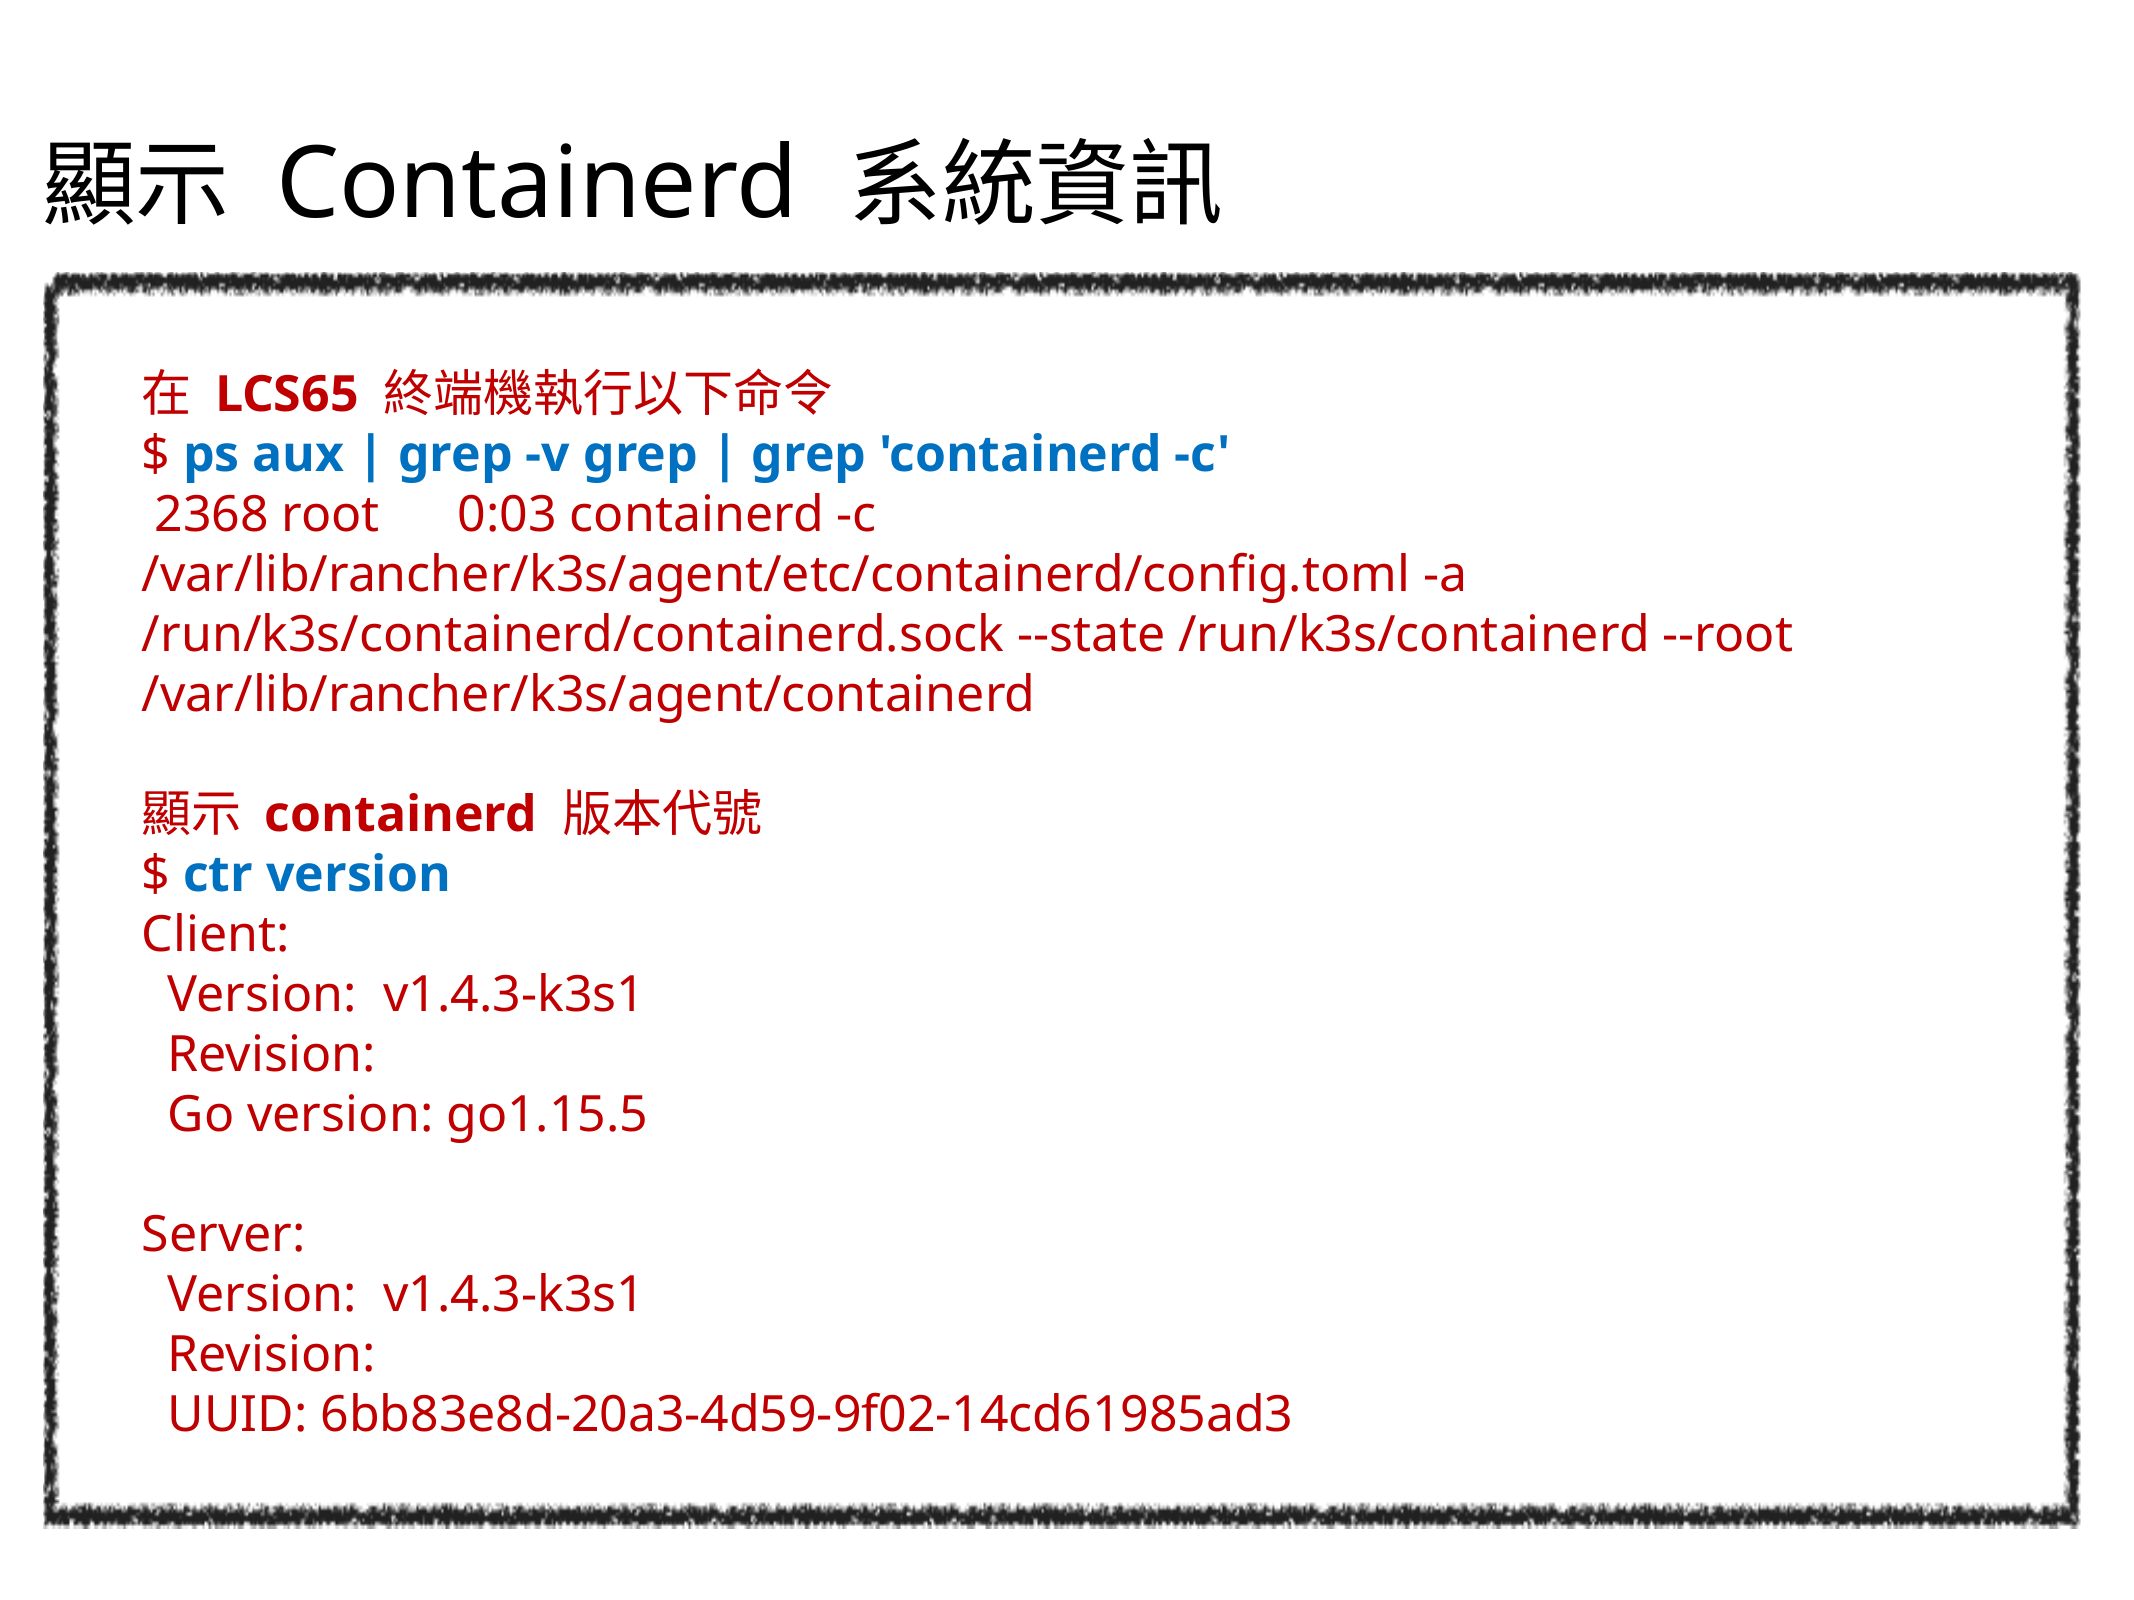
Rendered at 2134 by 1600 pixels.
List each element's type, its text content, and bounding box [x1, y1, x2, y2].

picture [43, 271, 2083, 1530]
title 顯示 Containerd 系統資訊 [33, 0, 2134, 355]
